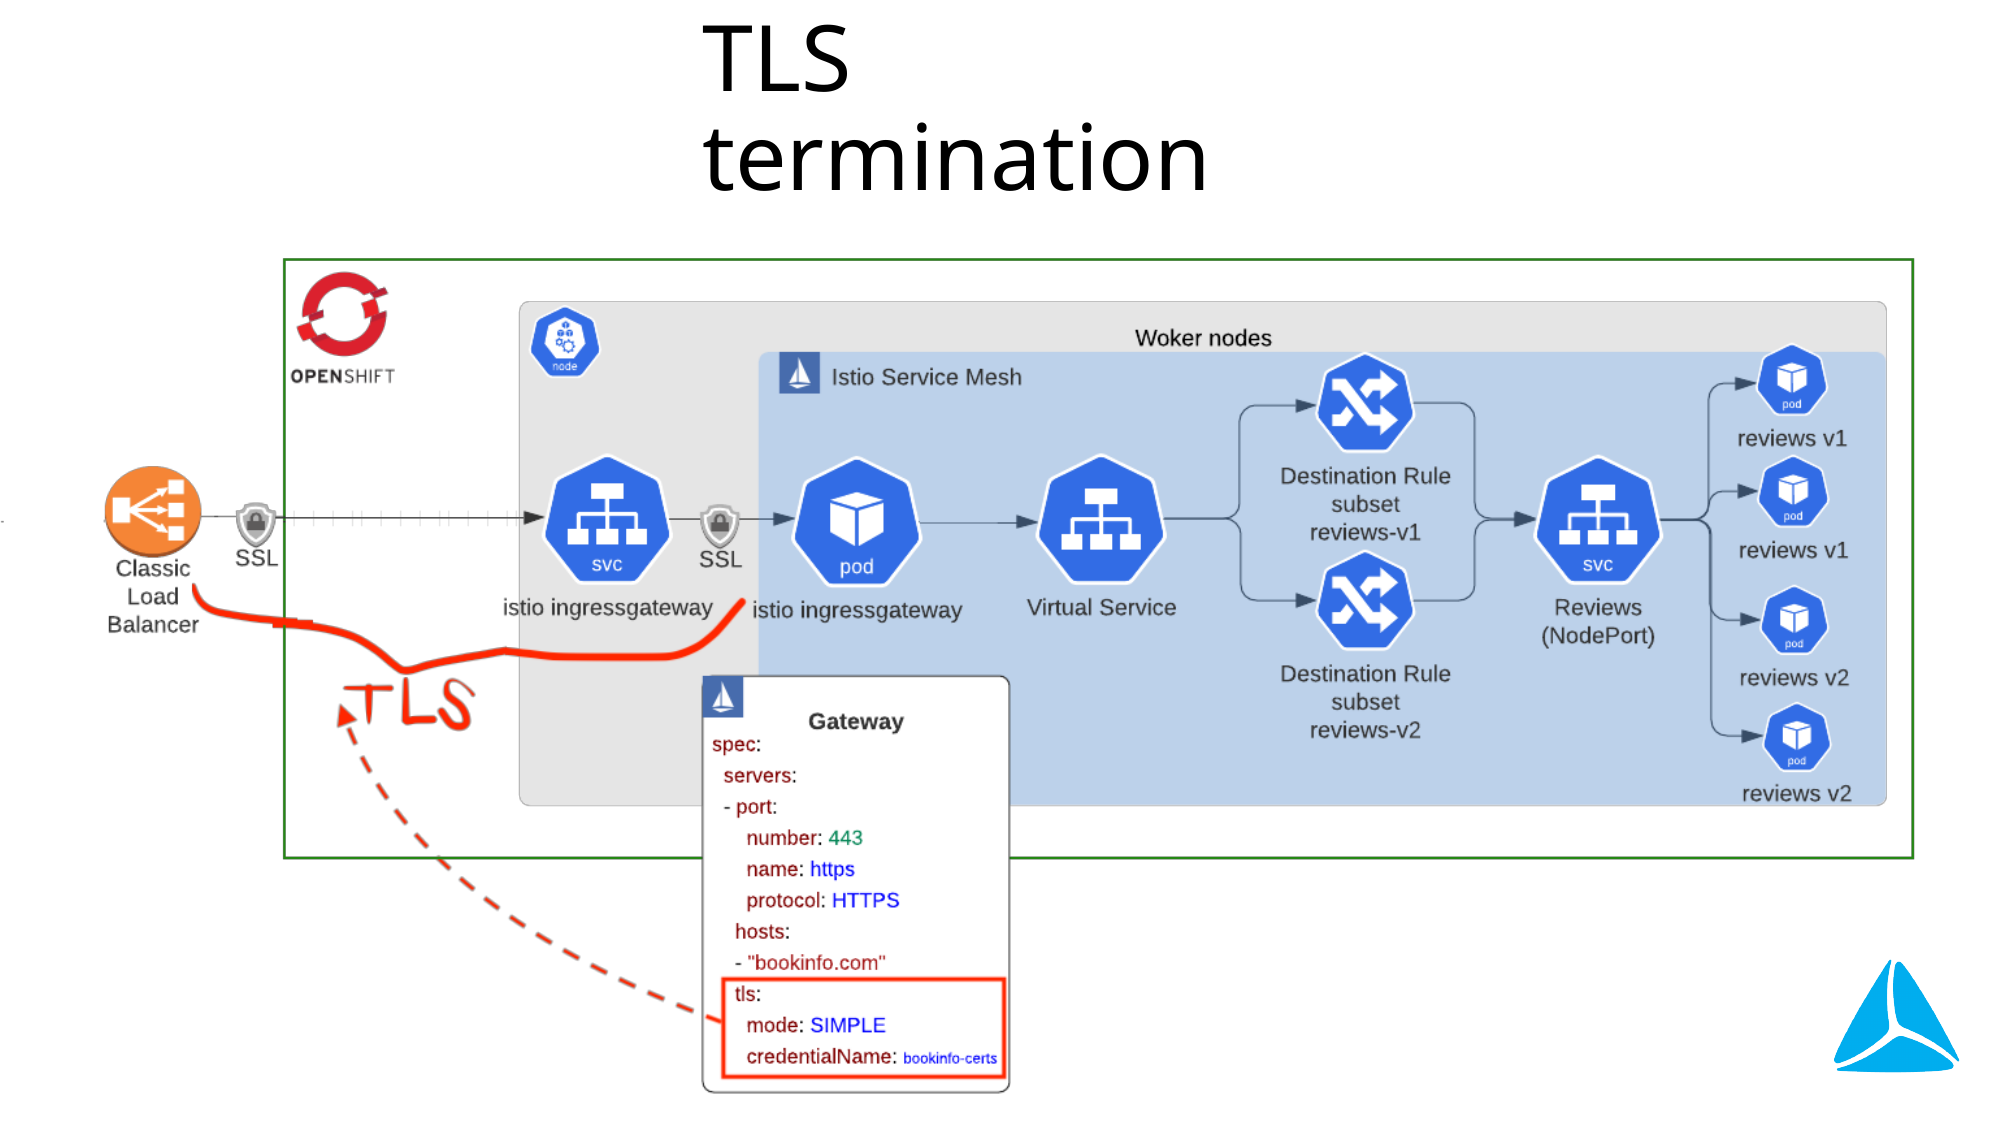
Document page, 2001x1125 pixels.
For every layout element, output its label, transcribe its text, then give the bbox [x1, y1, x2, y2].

title TLS termination [686, 3, 1313, 153]
picture [1791, 915, 2000, 1125]
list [0, 153, 2000, 1125]
